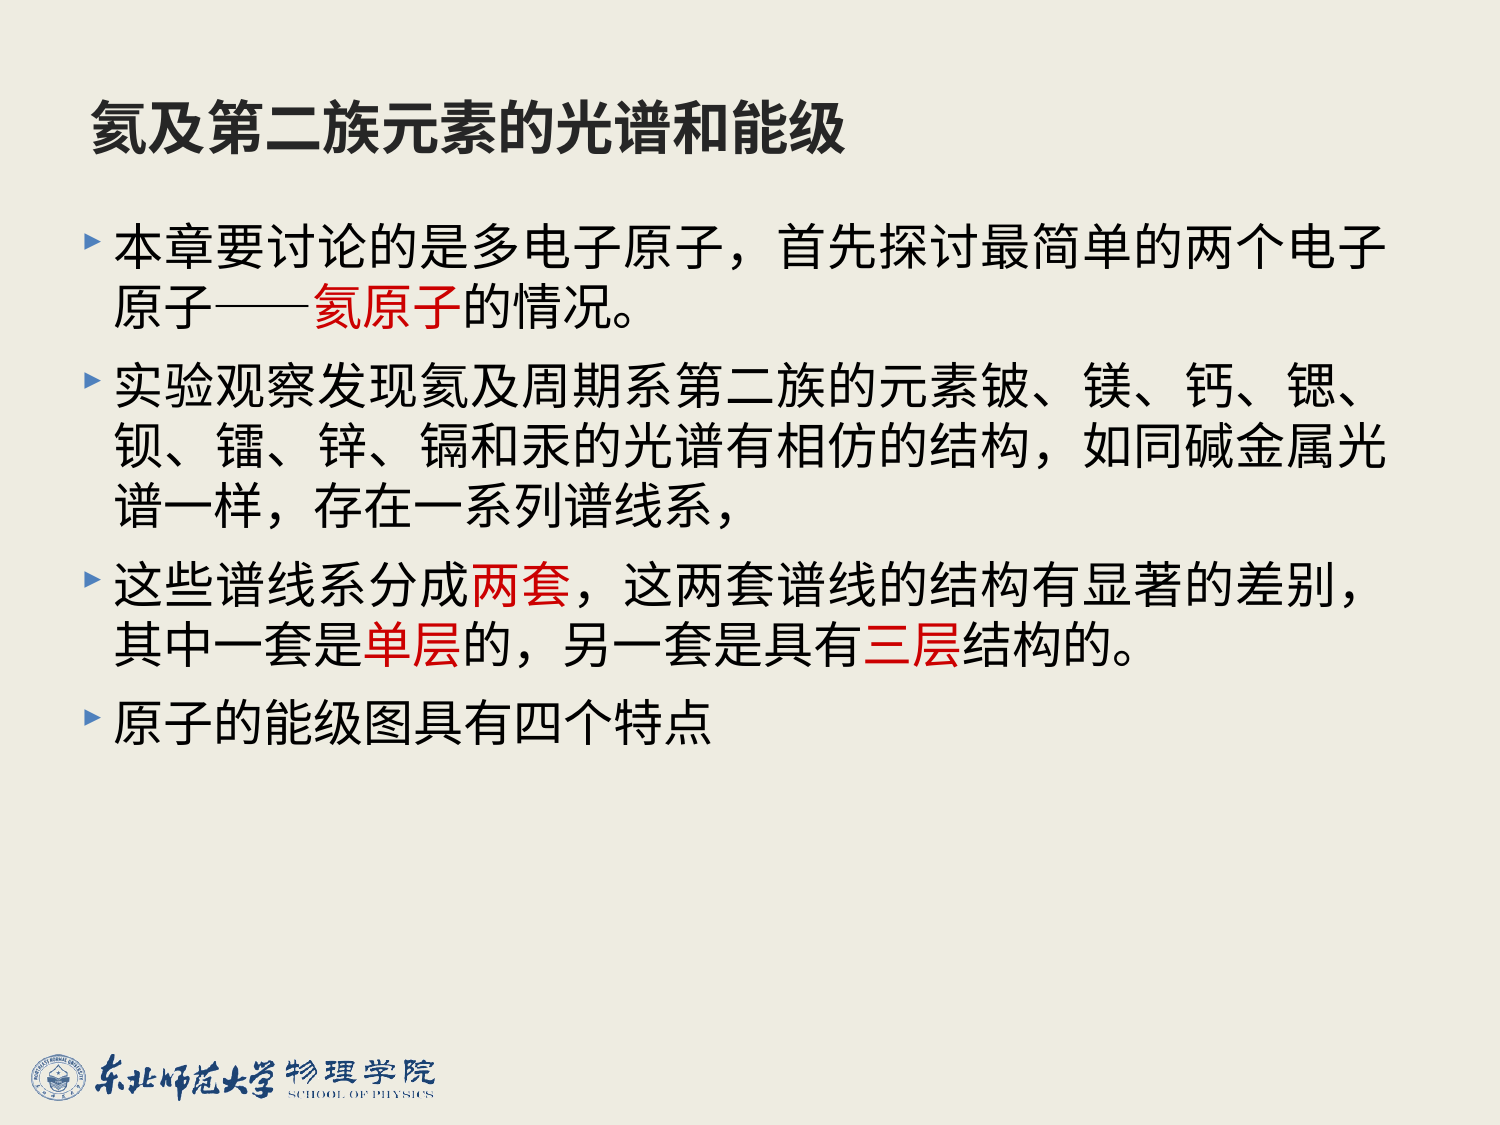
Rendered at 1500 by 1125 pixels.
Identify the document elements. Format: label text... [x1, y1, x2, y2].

title 氦及第二族元素的光谱和能级 [75, 45, 1425, 209]
picture [20, 1054, 440, 1101]
list 本章要讨论的是多电子原子，首先探讨最简单的两个电子原子——氦原子的情况。 实验观察发现氦及周期系第二族的元素铍、镁、钙、锶、钡、镭、锌、镉和汞的光谱有相仿的结构，如同碱金属光谱一样，存在一系列谱线系， 这些谱线系分成两套，这两套谱线的结构有显著的差别，其中一套是单层的，另一套是具有三层结构的。 原子的能级图具有四个特点 [53, 208, 1404, 951]
